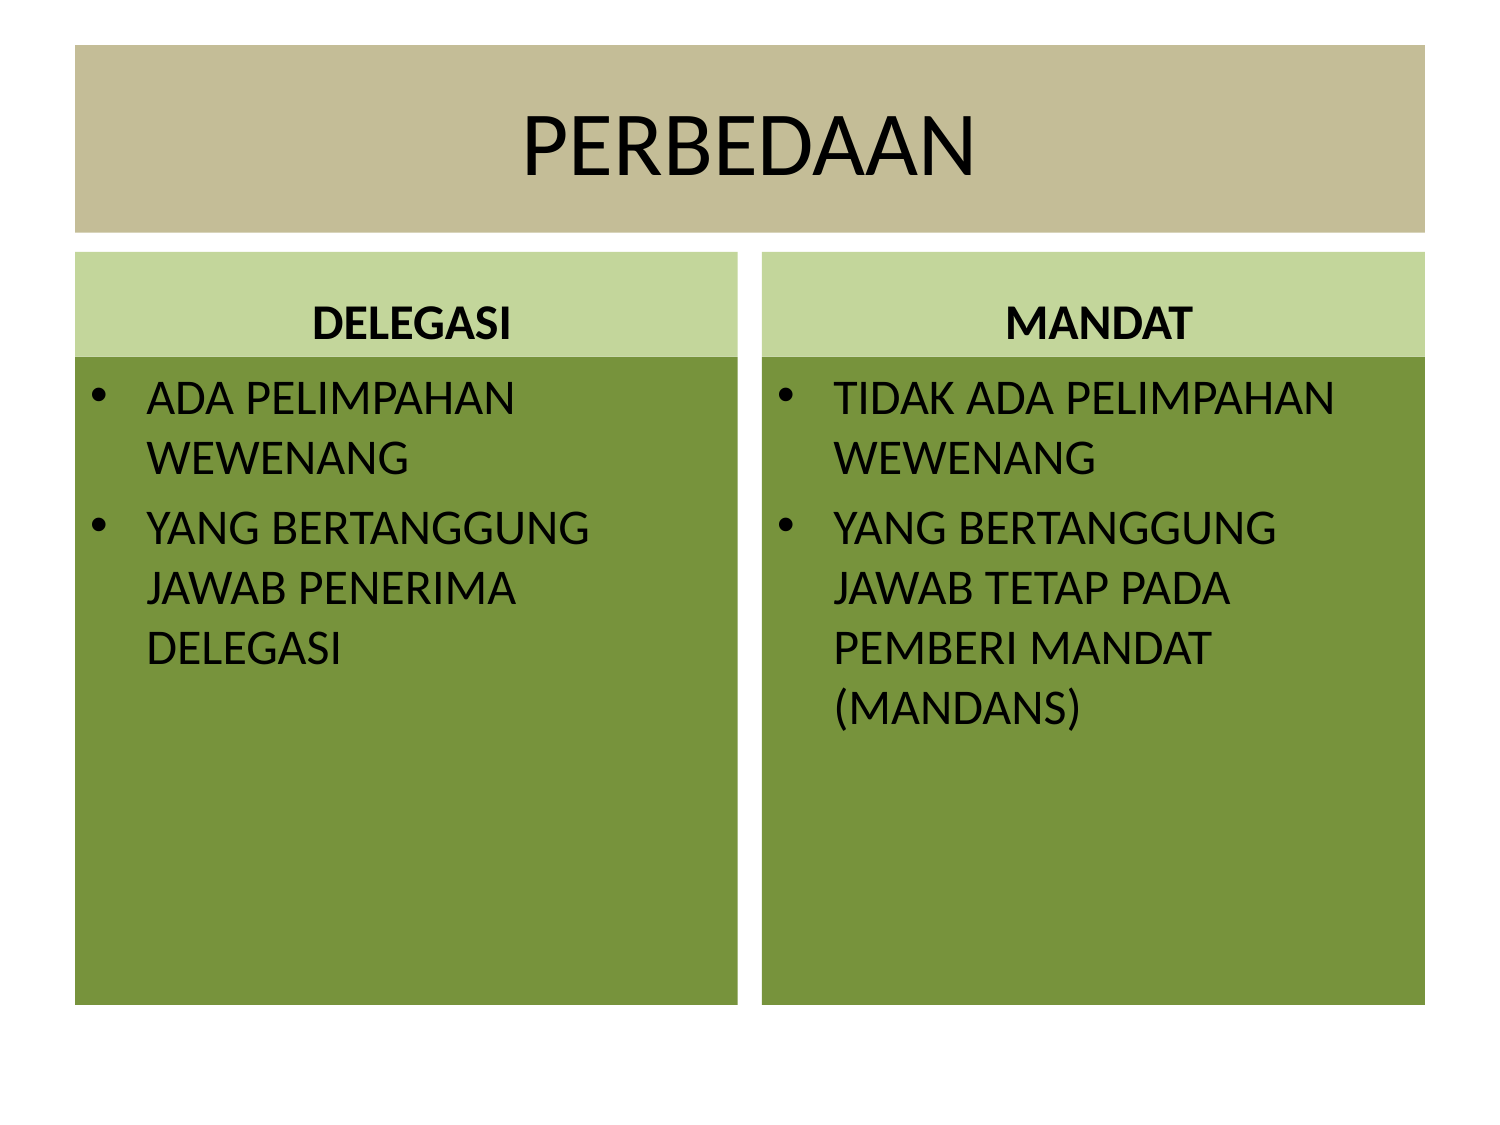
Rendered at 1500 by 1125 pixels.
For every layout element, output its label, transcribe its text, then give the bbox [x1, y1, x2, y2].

title PERBEDAAN [75, 45, 1425, 233]
list DELEGASI [75, 251, 738, 356]
list TIDAK ADA PELIMPAHAN WEWENANG YANG BERTANGGUNG JAWAB TETAP PADA PEMBERI MANDAT (MANDANS) [761, 356, 1425, 1005]
list MANDAT [761, 251, 1425, 356]
list ADA PELIMPAHAN WEWENANG YANG BERTANGGUNG JAWAB PENERIMA DELEGASI [75, 356, 738, 1005]
